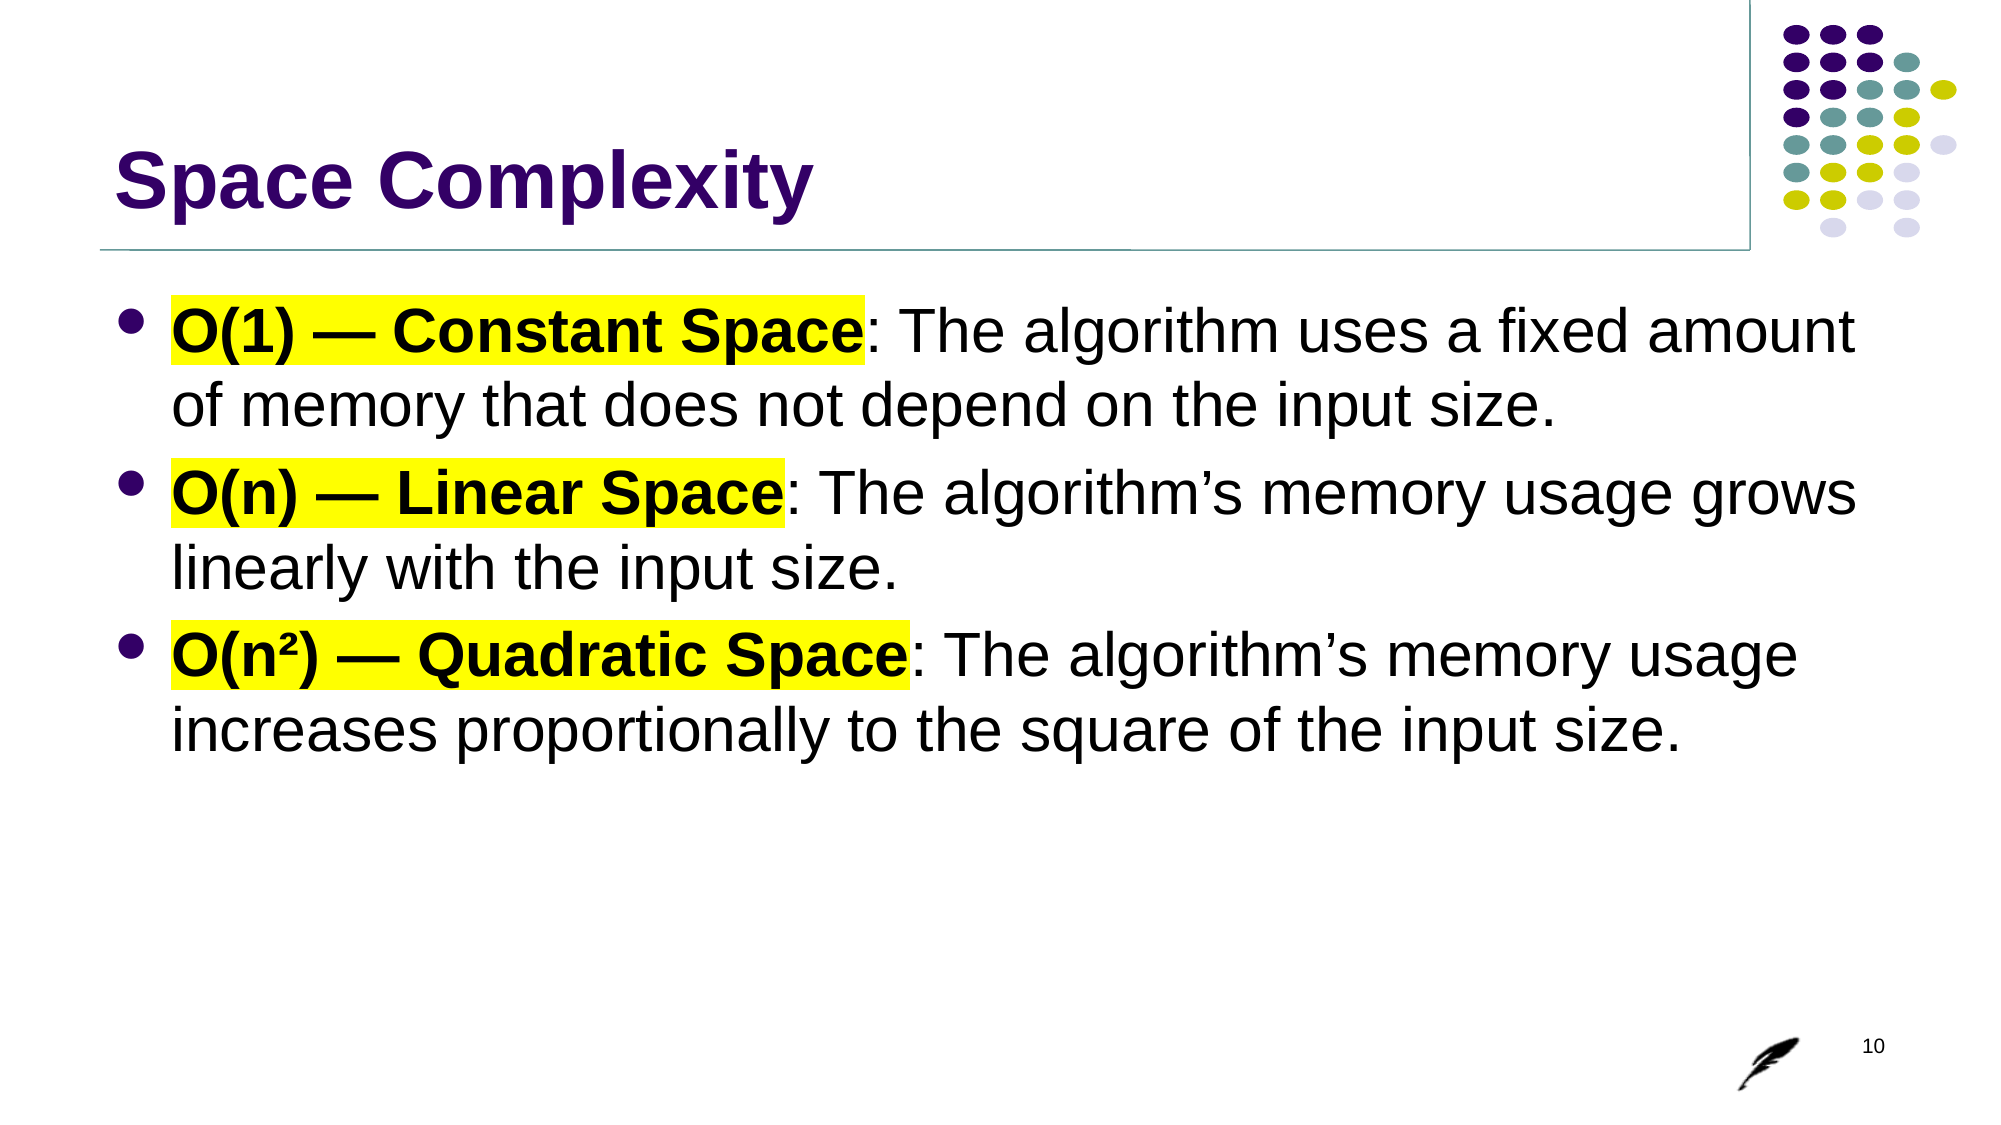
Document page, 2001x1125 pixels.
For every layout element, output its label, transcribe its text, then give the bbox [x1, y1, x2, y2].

list O(1) — Constant Space: The algorithm uses a fixed amount of memory that does not depend on the input size. O(n) — Linear Space: The algorithm’s memory usage grows linearly with the input size. O(n²) — Quadratic Space: The algorithm’s memory usage increases proportionally to the square of the input size. [99, 282, 1900, 1006]
title Space Complexity [99, 20, 1750, 233]
slide_number 10 [1433, 1025, 1900, 1100]
